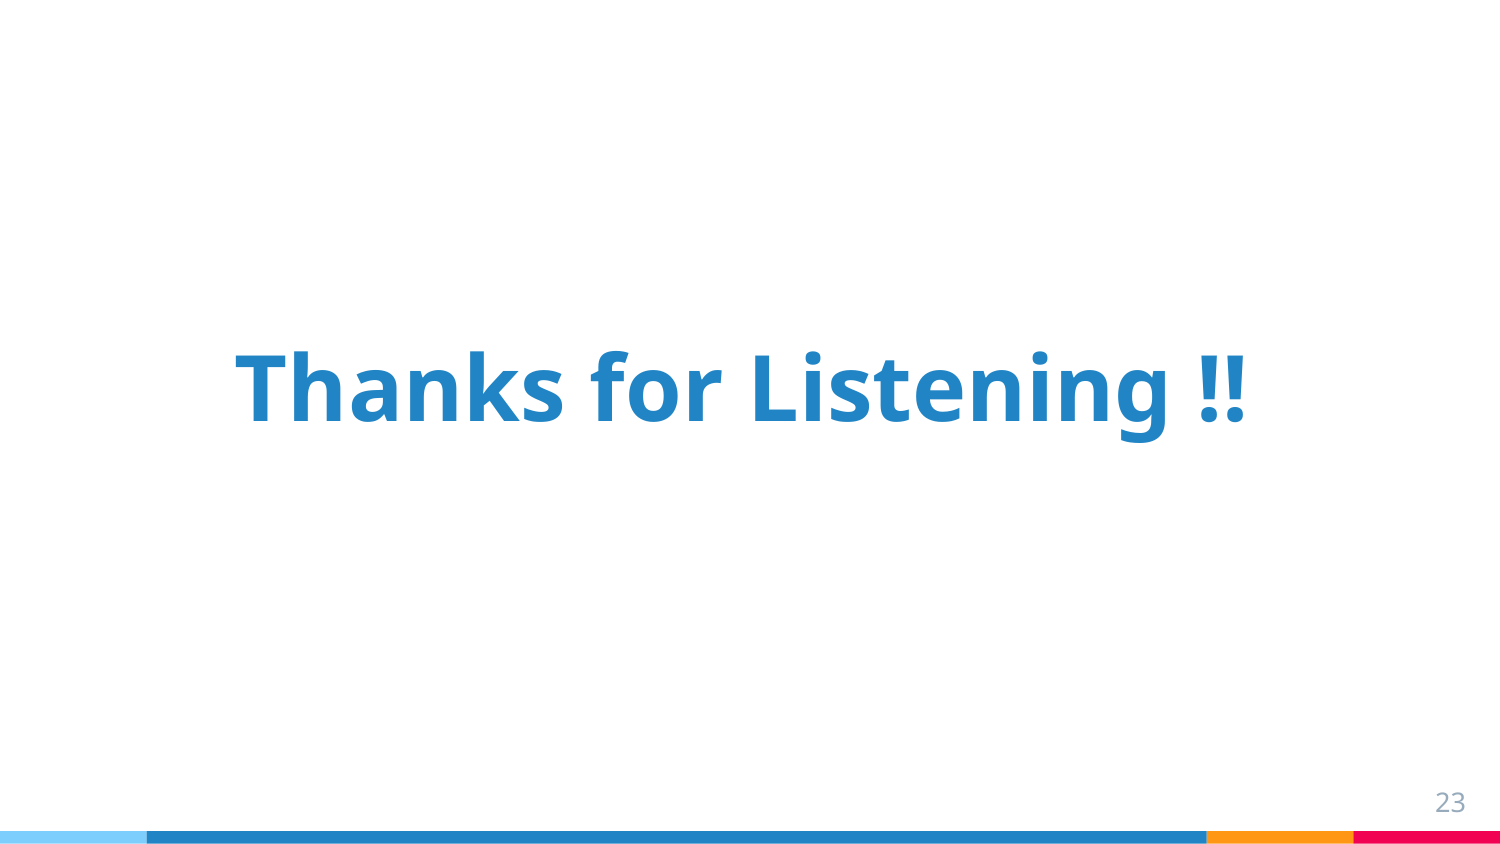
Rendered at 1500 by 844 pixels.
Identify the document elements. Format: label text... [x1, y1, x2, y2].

slide_number 23 [1391, 770, 1482, 822]
title Thanks for Listening !! [219, 314, 1281, 456]
